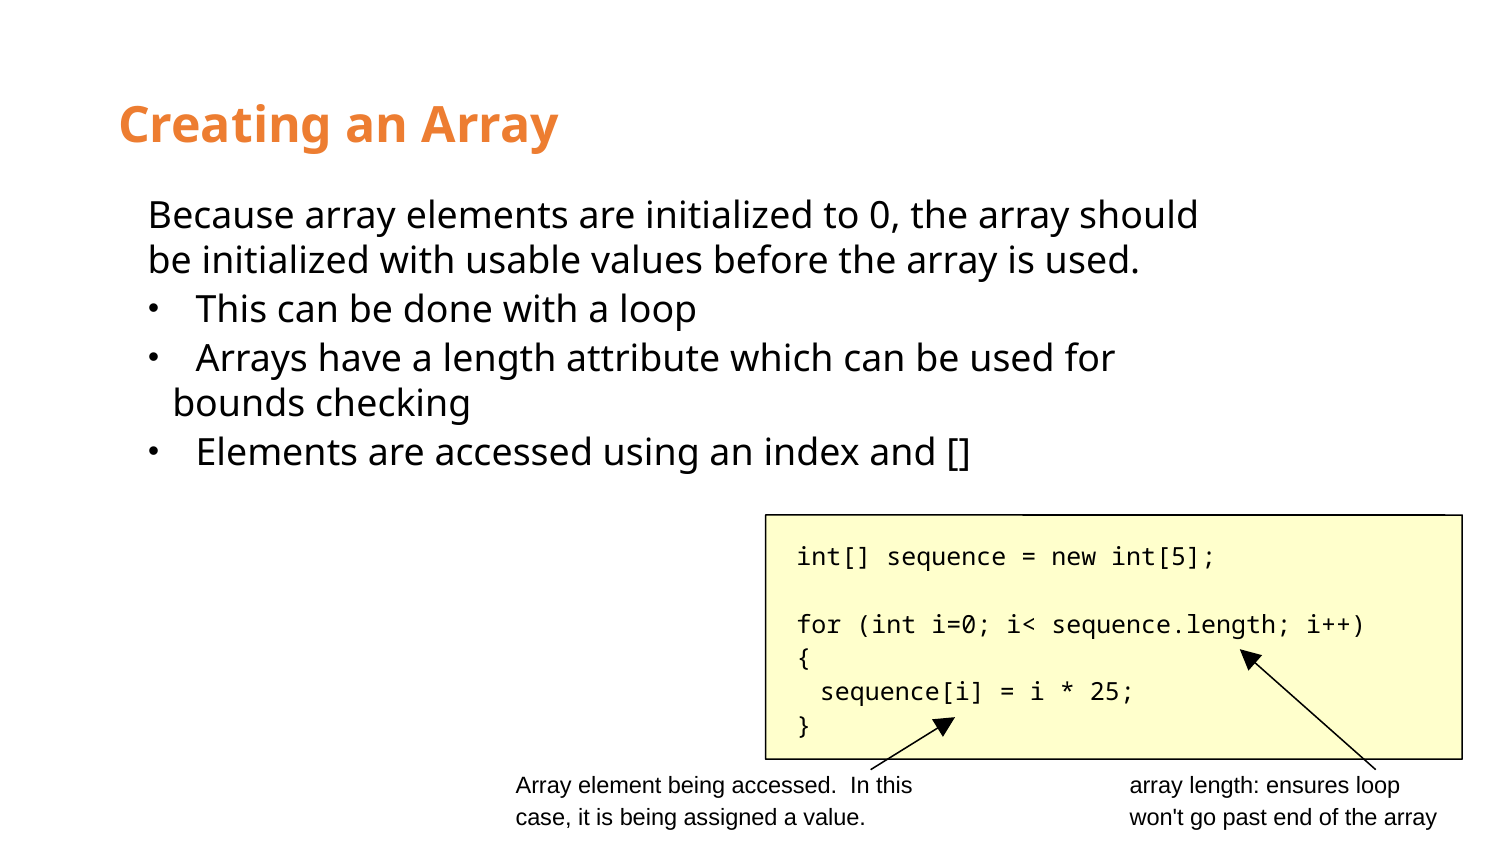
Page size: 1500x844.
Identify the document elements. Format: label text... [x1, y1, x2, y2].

text_box array length: ensures loop won't go past end of the array [1129, 769, 1484, 830]
title Creating an Array [103, 44, 1397, 208]
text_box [765, 514, 1463, 760]
text_box Array element being accessed. In this case, it is being assigned a value. [515, 769, 960, 830]
text_box Because array elements are initialized to 0, the array should be initialized with usable values before the array is used. This can be done with a loop Arrays have a length attribute which can be used for bounds checking Elements are accessed using an index and [] [124, 208, 1231, 511]
